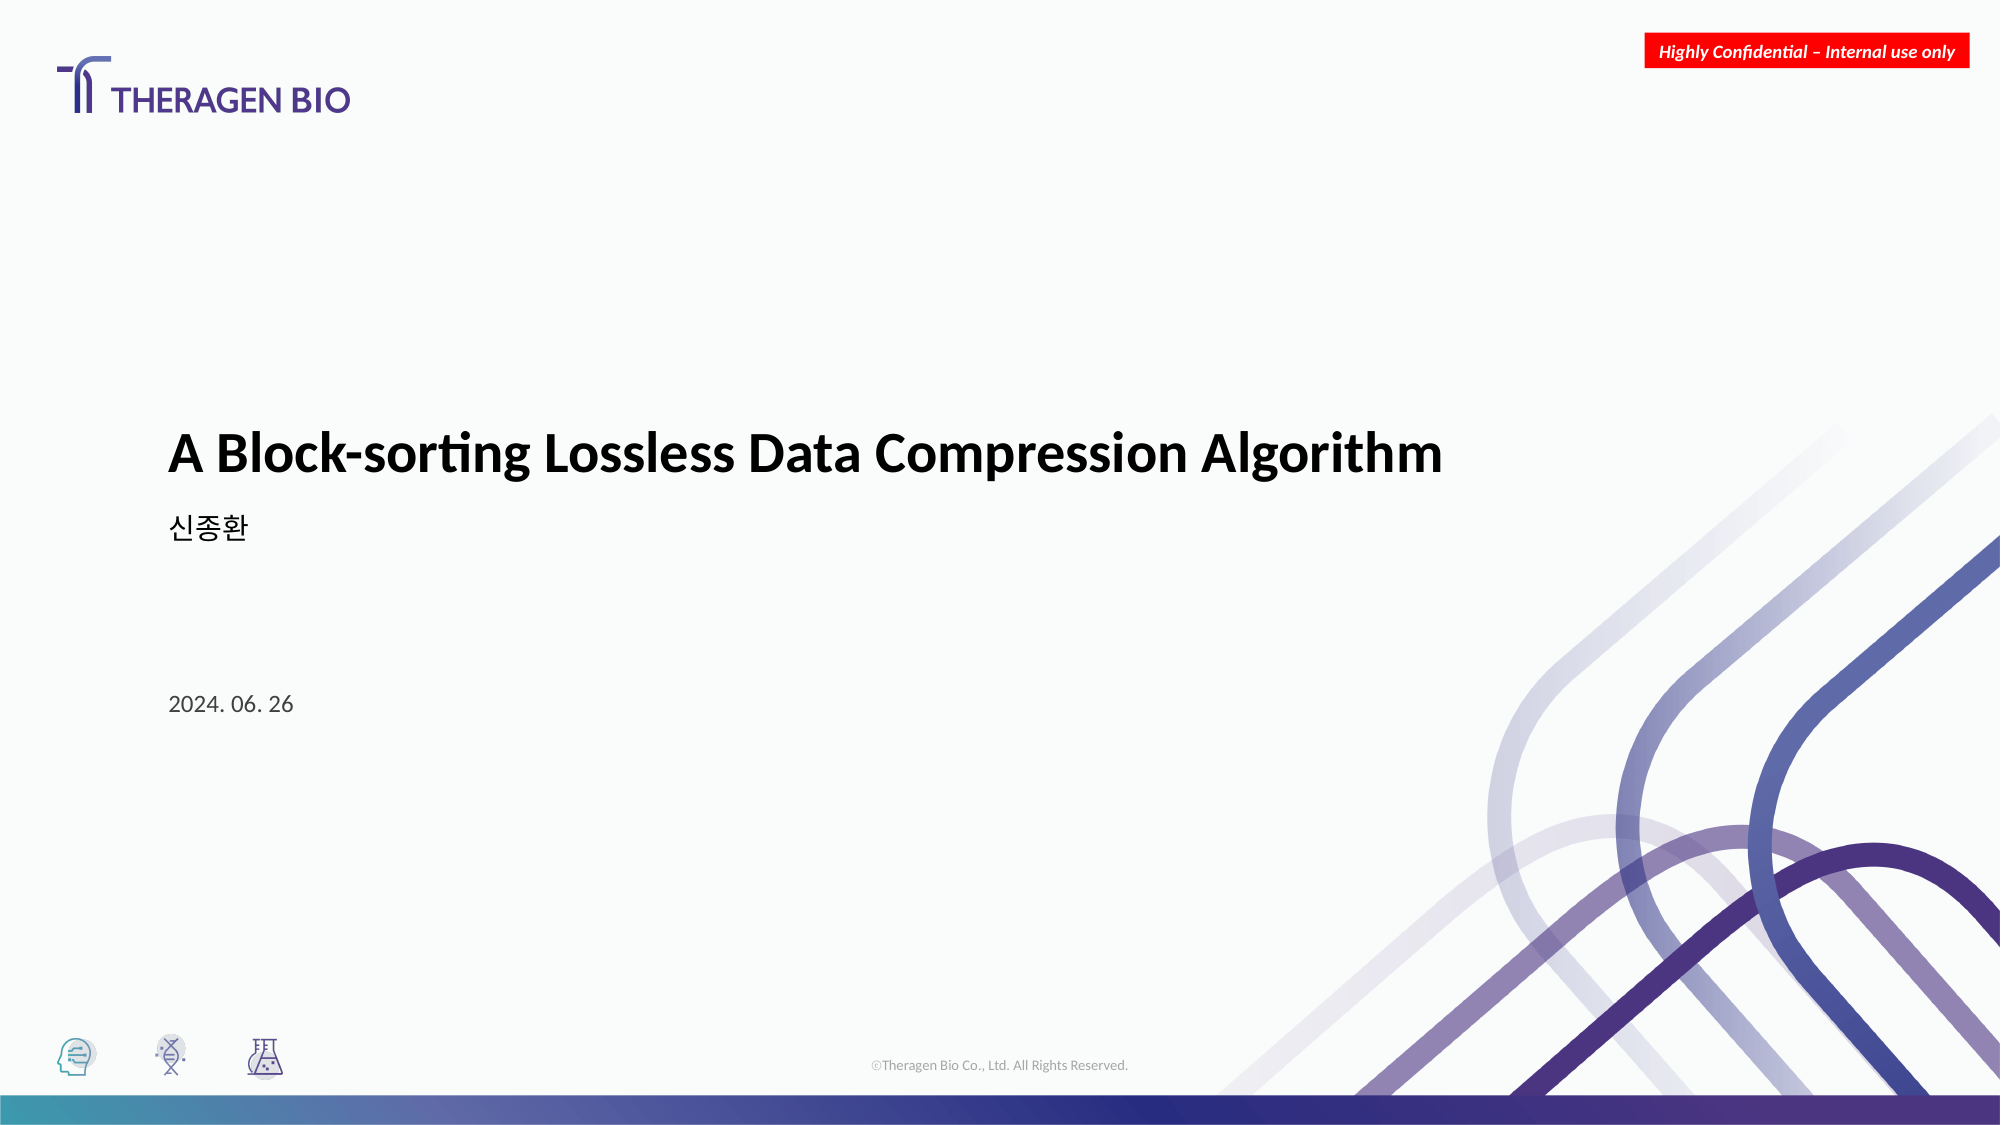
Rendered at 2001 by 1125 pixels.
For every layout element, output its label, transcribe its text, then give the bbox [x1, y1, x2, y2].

list 2024. 06. 26 [153, 693, 697, 856]
list 신종환 [153, 506, 1063, 595]
picture [0, 0, 2000, 1125]
title A Block-sorting Lossless Data Compression Algorithm [153, 414, 1879, 503]
